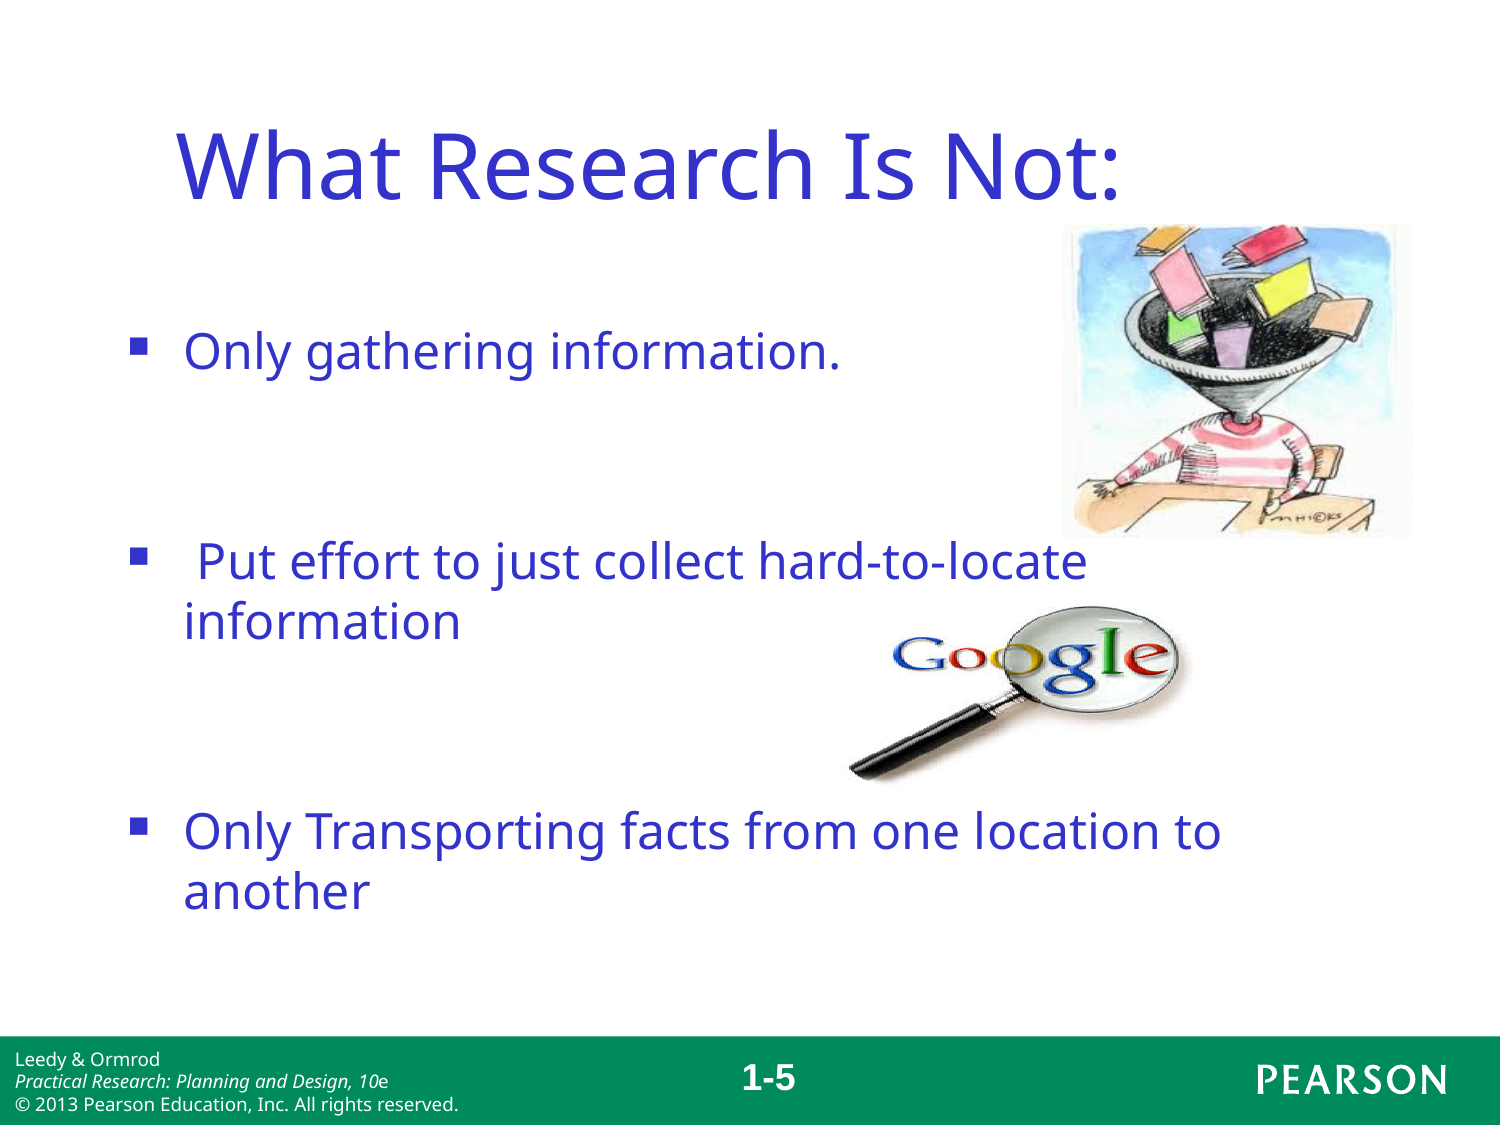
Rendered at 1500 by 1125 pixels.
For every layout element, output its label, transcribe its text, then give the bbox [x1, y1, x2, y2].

title What Research Is Not: [49, 74, 1251, 226]
picture [1062, 224, 1413, 538]
picture [837, 599, 1201, 788]
list Only gathering information. Put effort to just collect hard-to-locate information Only Transporting facts from one location to another [112, 312, 1388, 988]
text_box 1-4 [712, 1024, 825, 1106]
text_box Leedy & Ormrod Practical Research: Planning and Design, 10e © 2013 Pearson Education, Inc. All rights reserved. [0, 1037, 613, 1125]
